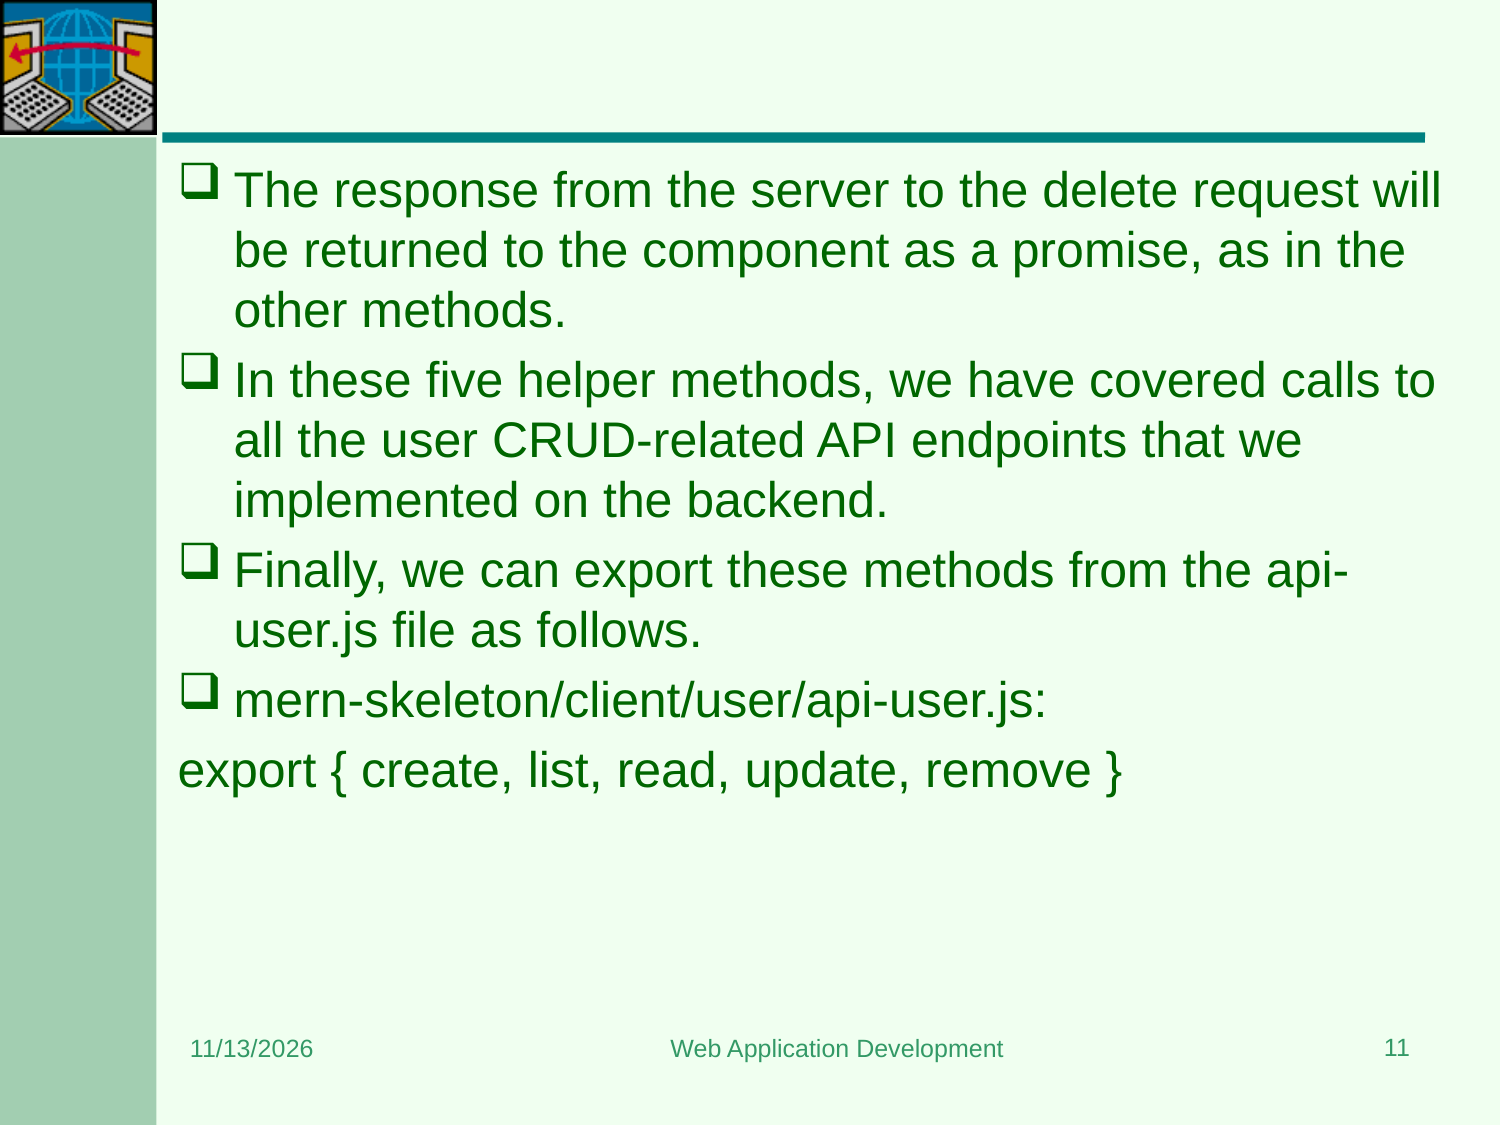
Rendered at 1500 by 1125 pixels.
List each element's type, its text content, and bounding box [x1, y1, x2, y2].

slide_number 11 [1237, 1024, 1426, 1103]
footer Web Application Development [462, 1024, 1213, 1104]
picture [0, 0, 157, 135]
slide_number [174, 1024, 438, 1104]
list The response from the server to the delete request will be returned to the component as a promise, as in the other methods. In these five helper methods, we have covered calls to all the user CRUD-related API endpoints that we implemented on the backend. Finally, we can export these methods from the api-user.js file as follows. mern-skeleton/client/user/api-user.js: export { create, list, read, update, remove } [162, 149, 1488, 1013]
